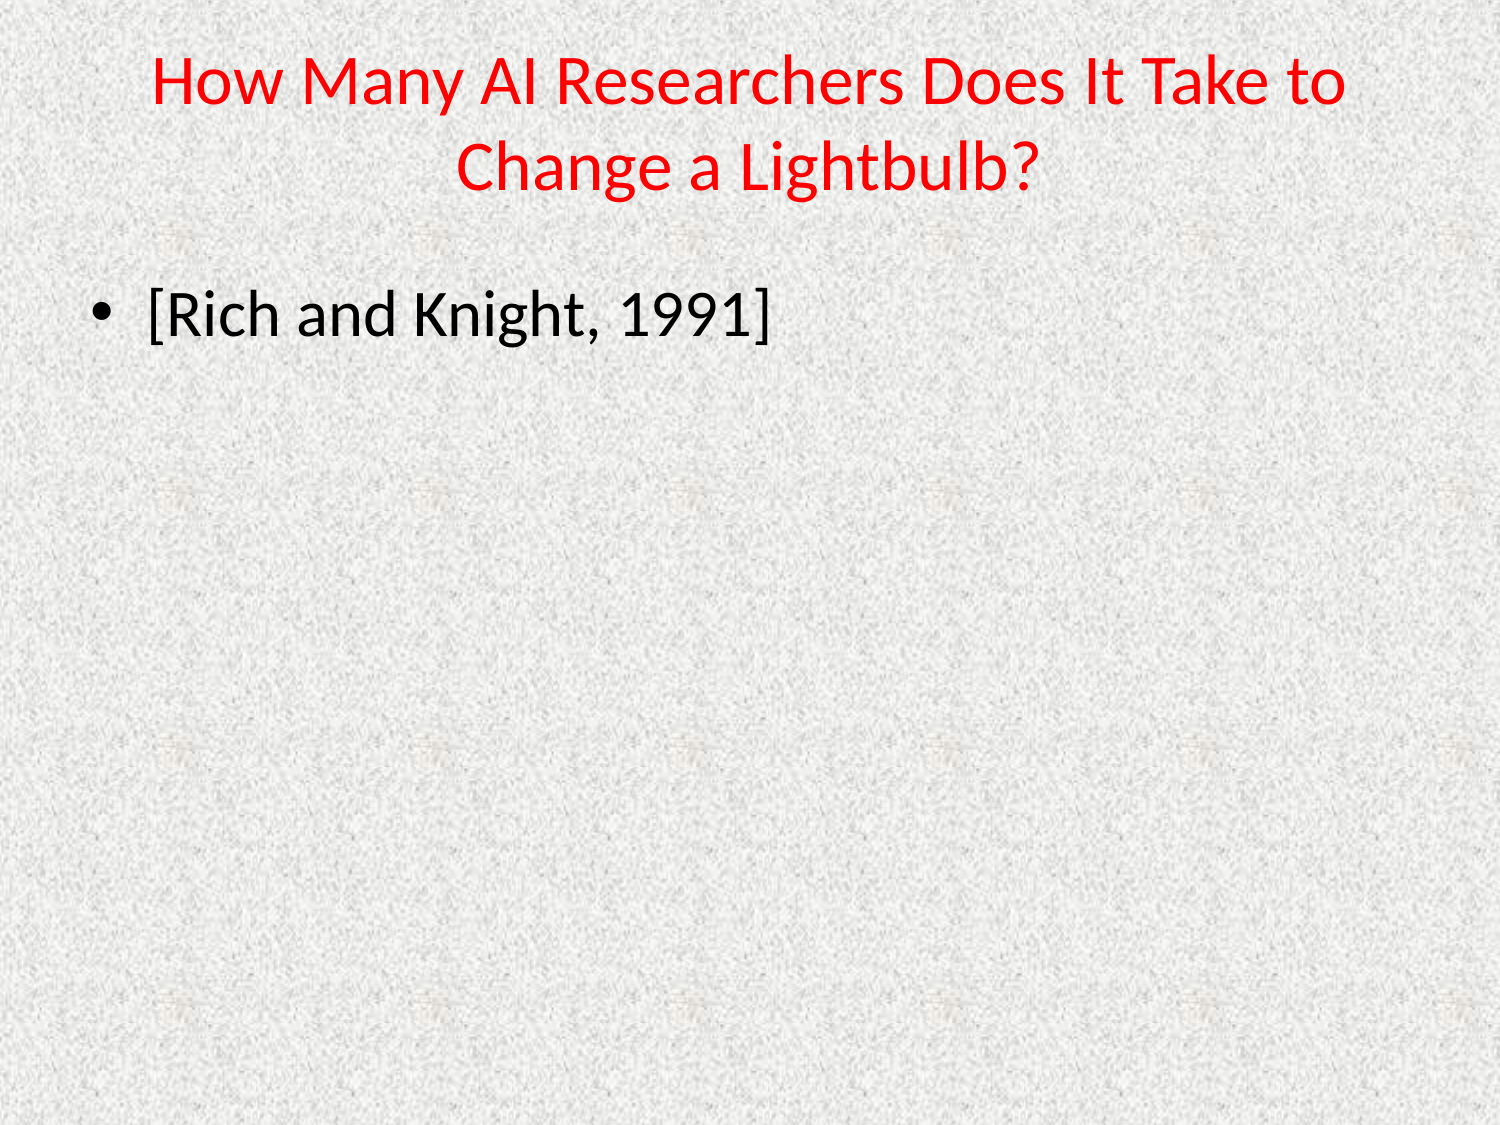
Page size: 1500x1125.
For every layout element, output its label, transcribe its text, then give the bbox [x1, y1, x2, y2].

list [Rich and Knight, 1991] [75, 262, 1425, 1005]
title How Many AI Researchers Does It Take to Change a Lightbulb? [75, 24, 1425, 213]
picture [0, 0, 1500, 1125]
